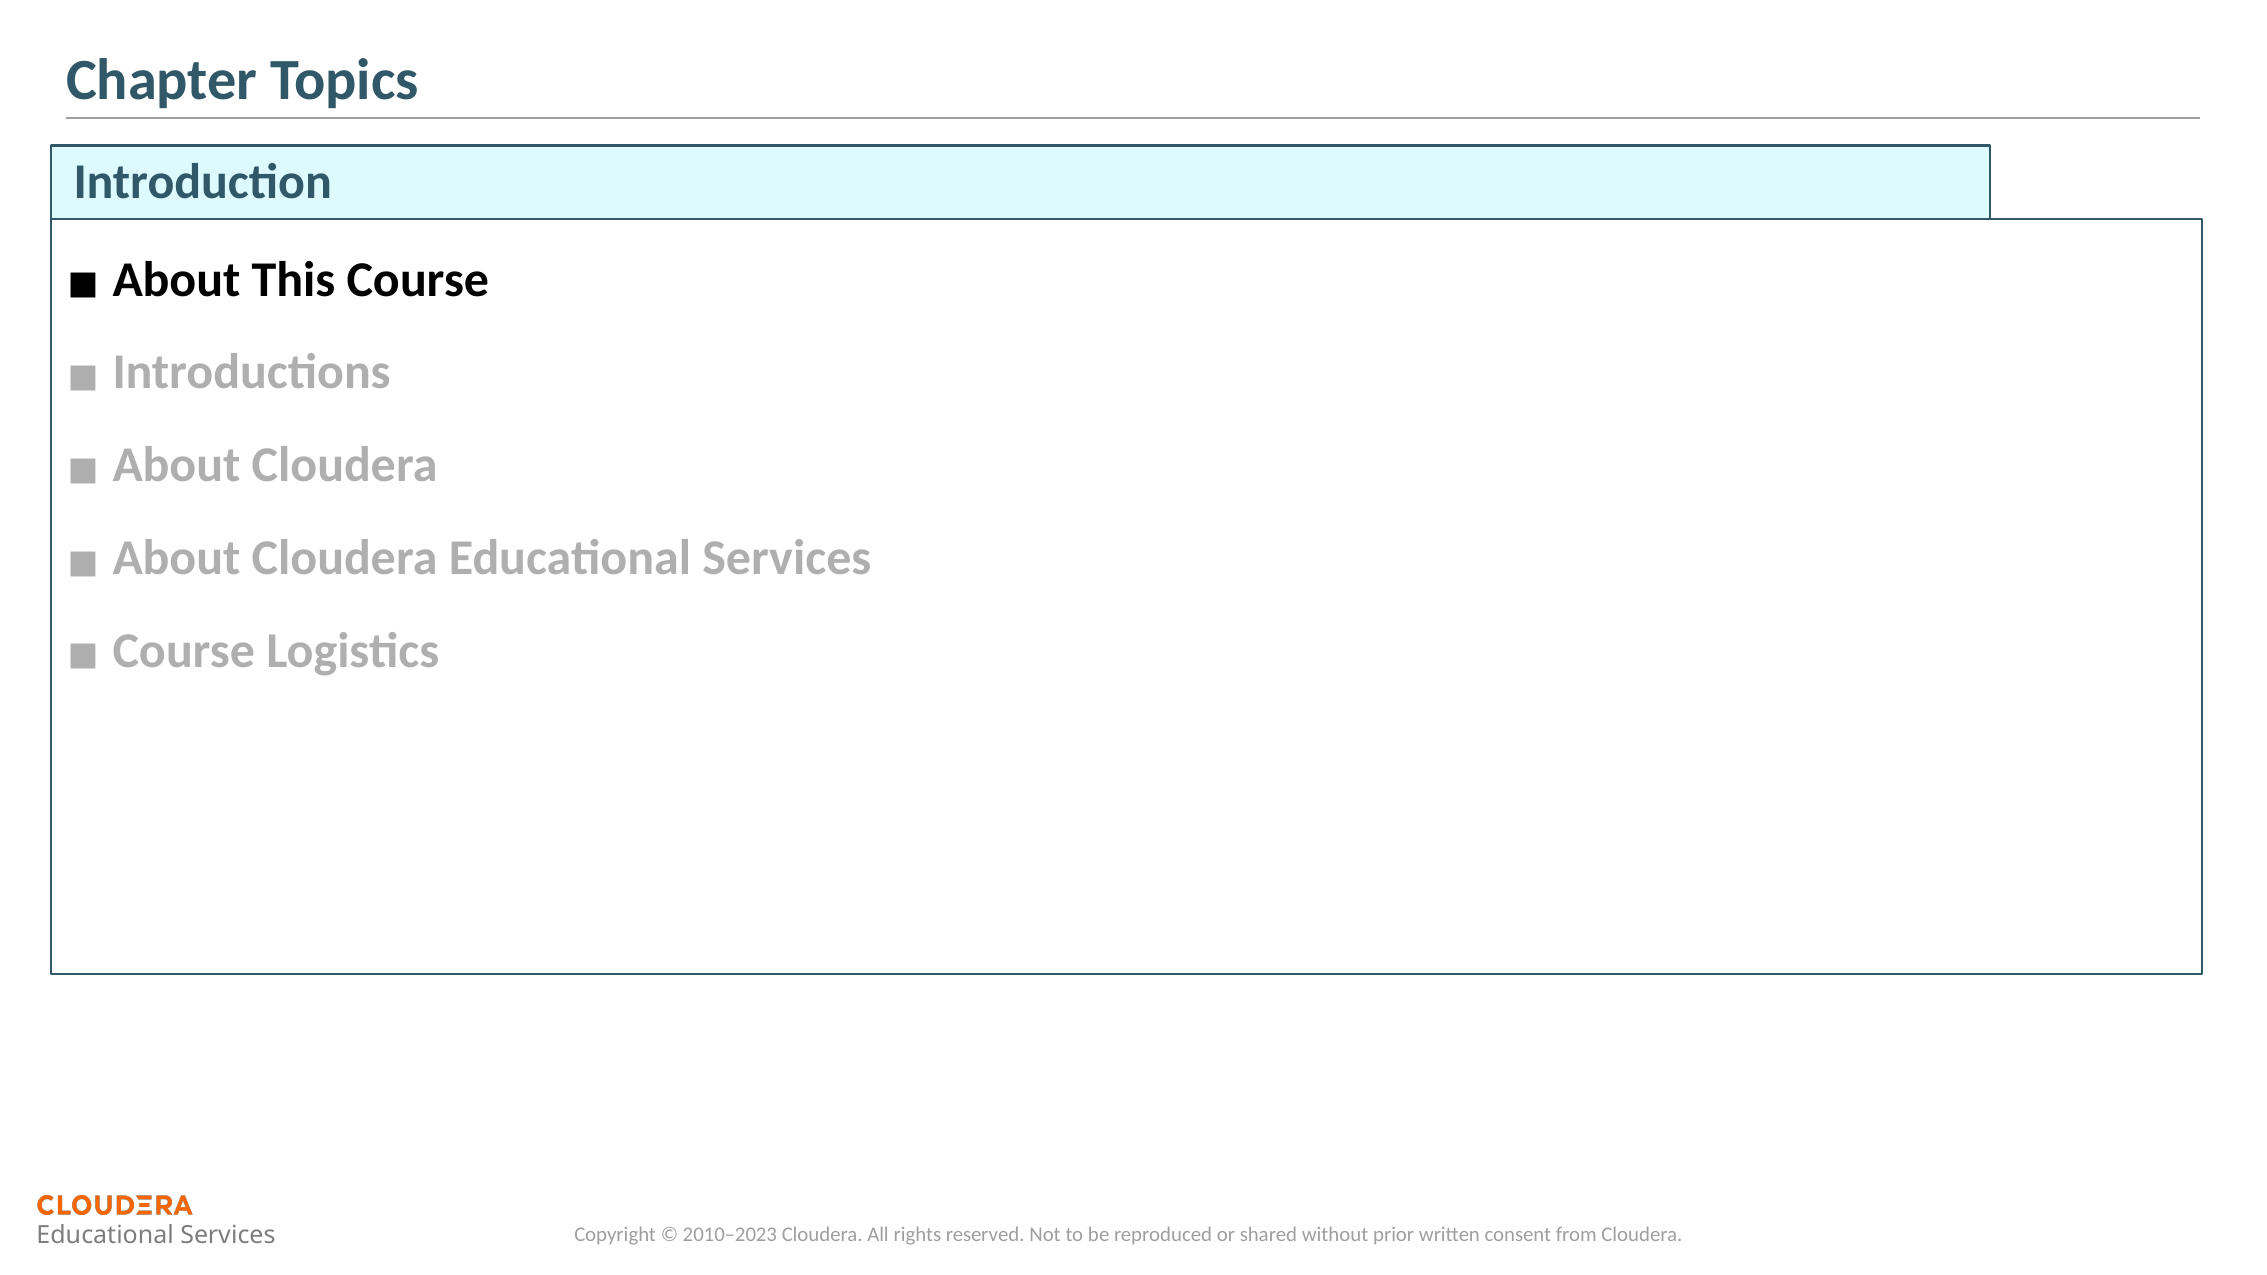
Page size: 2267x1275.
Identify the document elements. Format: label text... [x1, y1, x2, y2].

title Introduction [50, 144, 1991, 220]
picture [37, 1195, 193, 1215]
list About This Course Introductions About Cloudera About Cloudera Educational Services Course Logistics [50, 218, 2203, 975]
